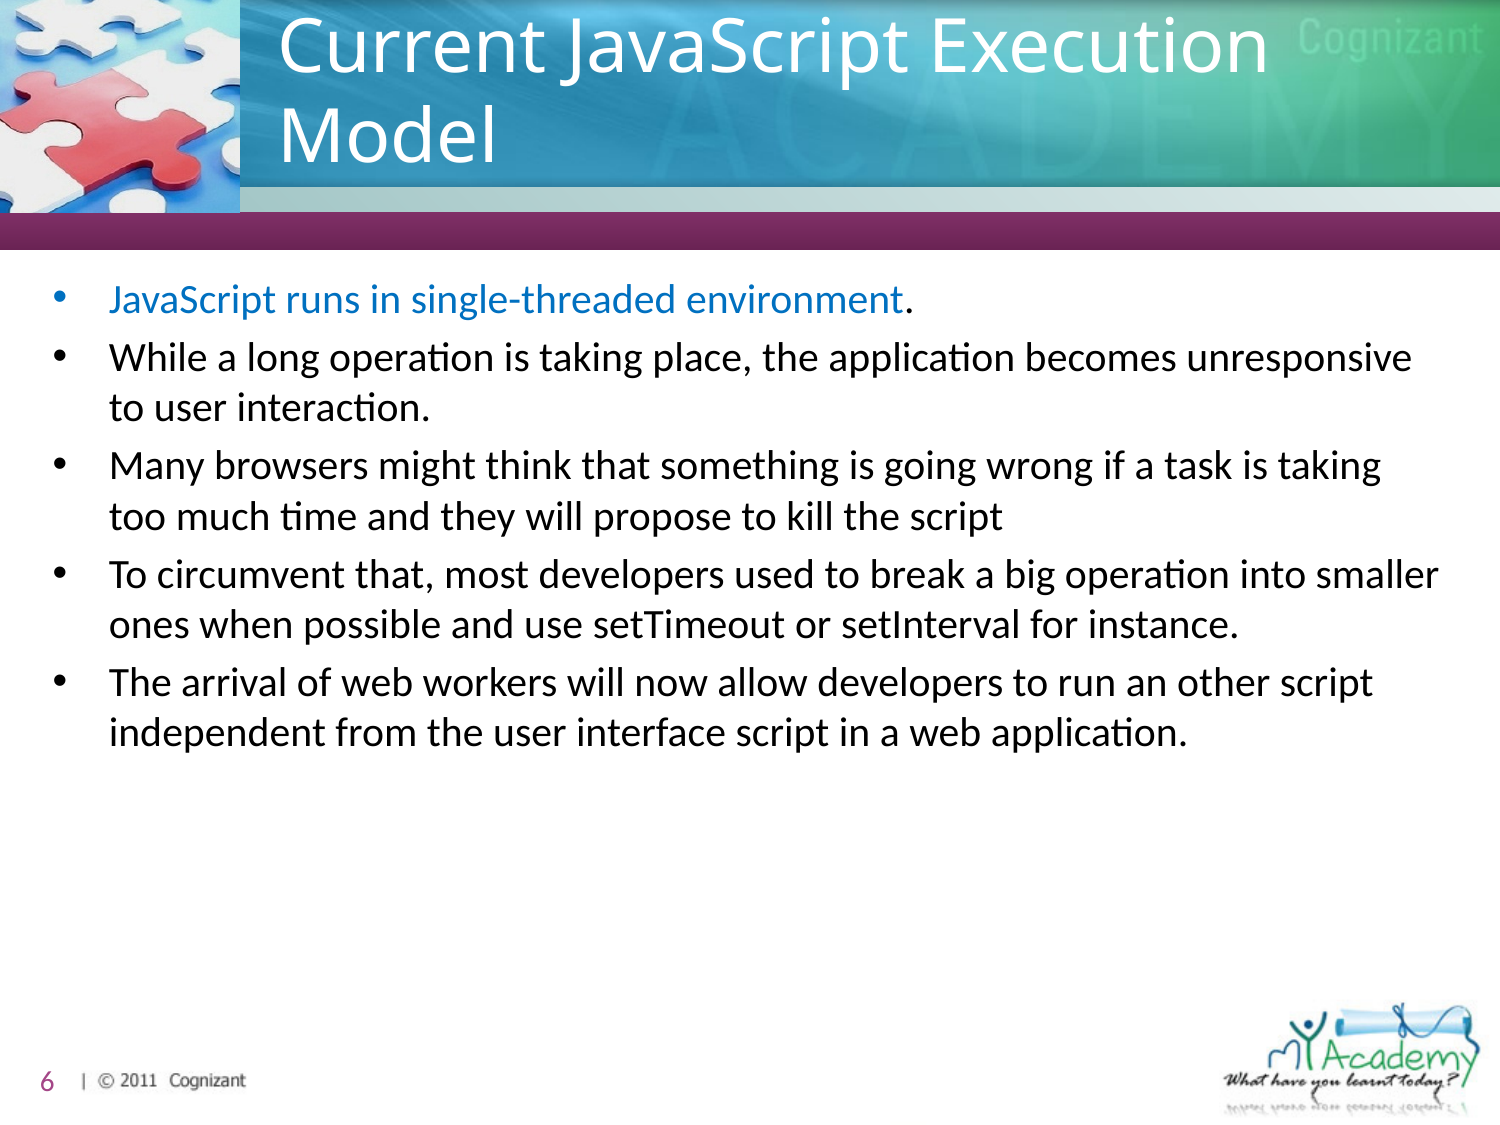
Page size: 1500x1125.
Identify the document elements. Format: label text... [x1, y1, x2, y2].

picture [0, 0, 1500, 213]
picture [0, 250, 1500, 1125]
title Current JavaScript Execution Model [262, 0, 1500, 175]
list JavaScript runs in single-threaded environment. While a long operation is taking place, the application becomes unresponsive to user interaction. Many browsers might think that something is going wrong if a task is taking too much time and they will propose to kill the script To circumvent that, most developers used to break a big operation into smaller ones when possible and use setTimeout or setInterval for instance. The arrival of web workers will now allow developers to run an other script independent from the user interface script in a web application. [37, 263, 1463, 1076]
slide_number 6 [24, 1054, 100, 1100]
